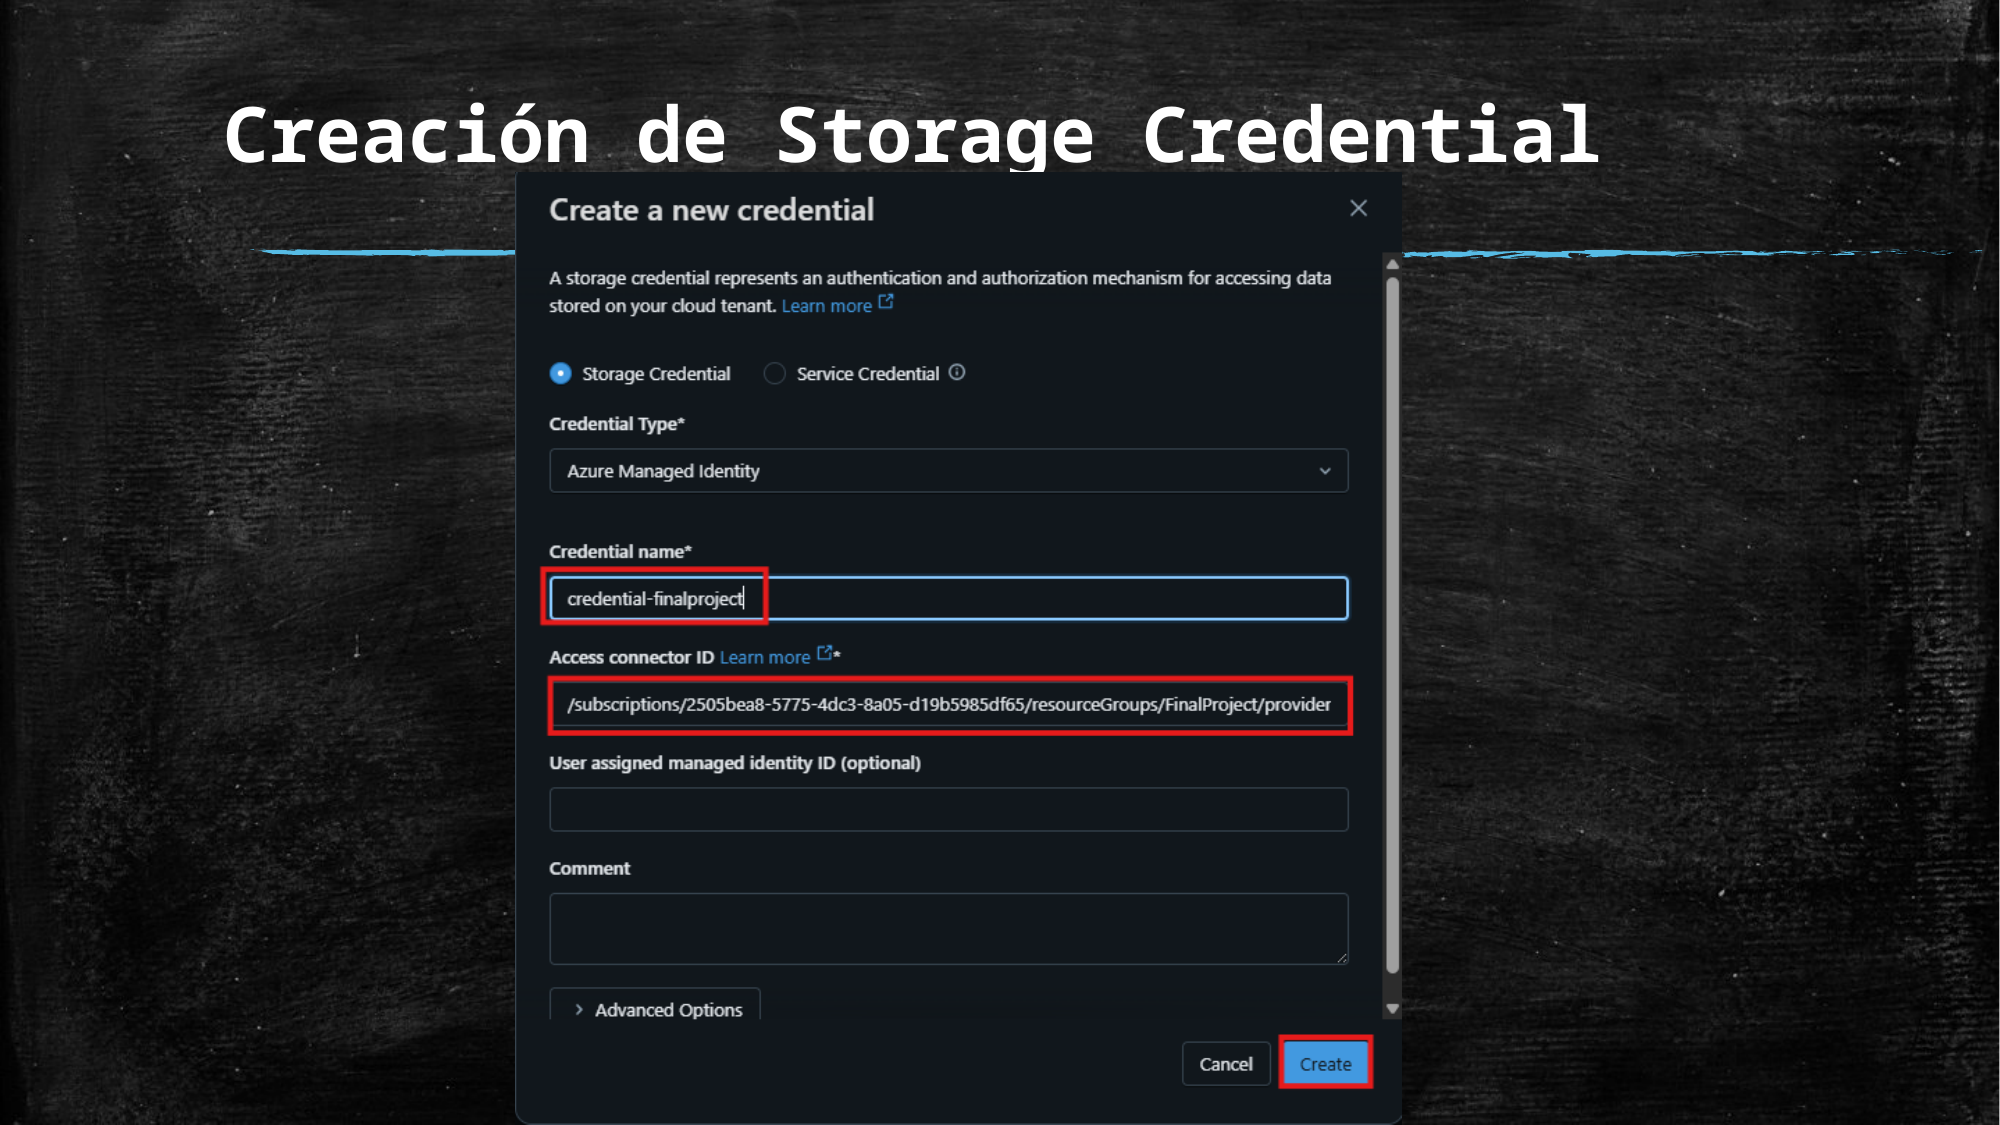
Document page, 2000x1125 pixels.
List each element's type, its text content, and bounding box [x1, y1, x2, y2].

picture [515, 172, 1402, 1125]
title Creación de Storage Credential [208, 19, 1709, 187]
